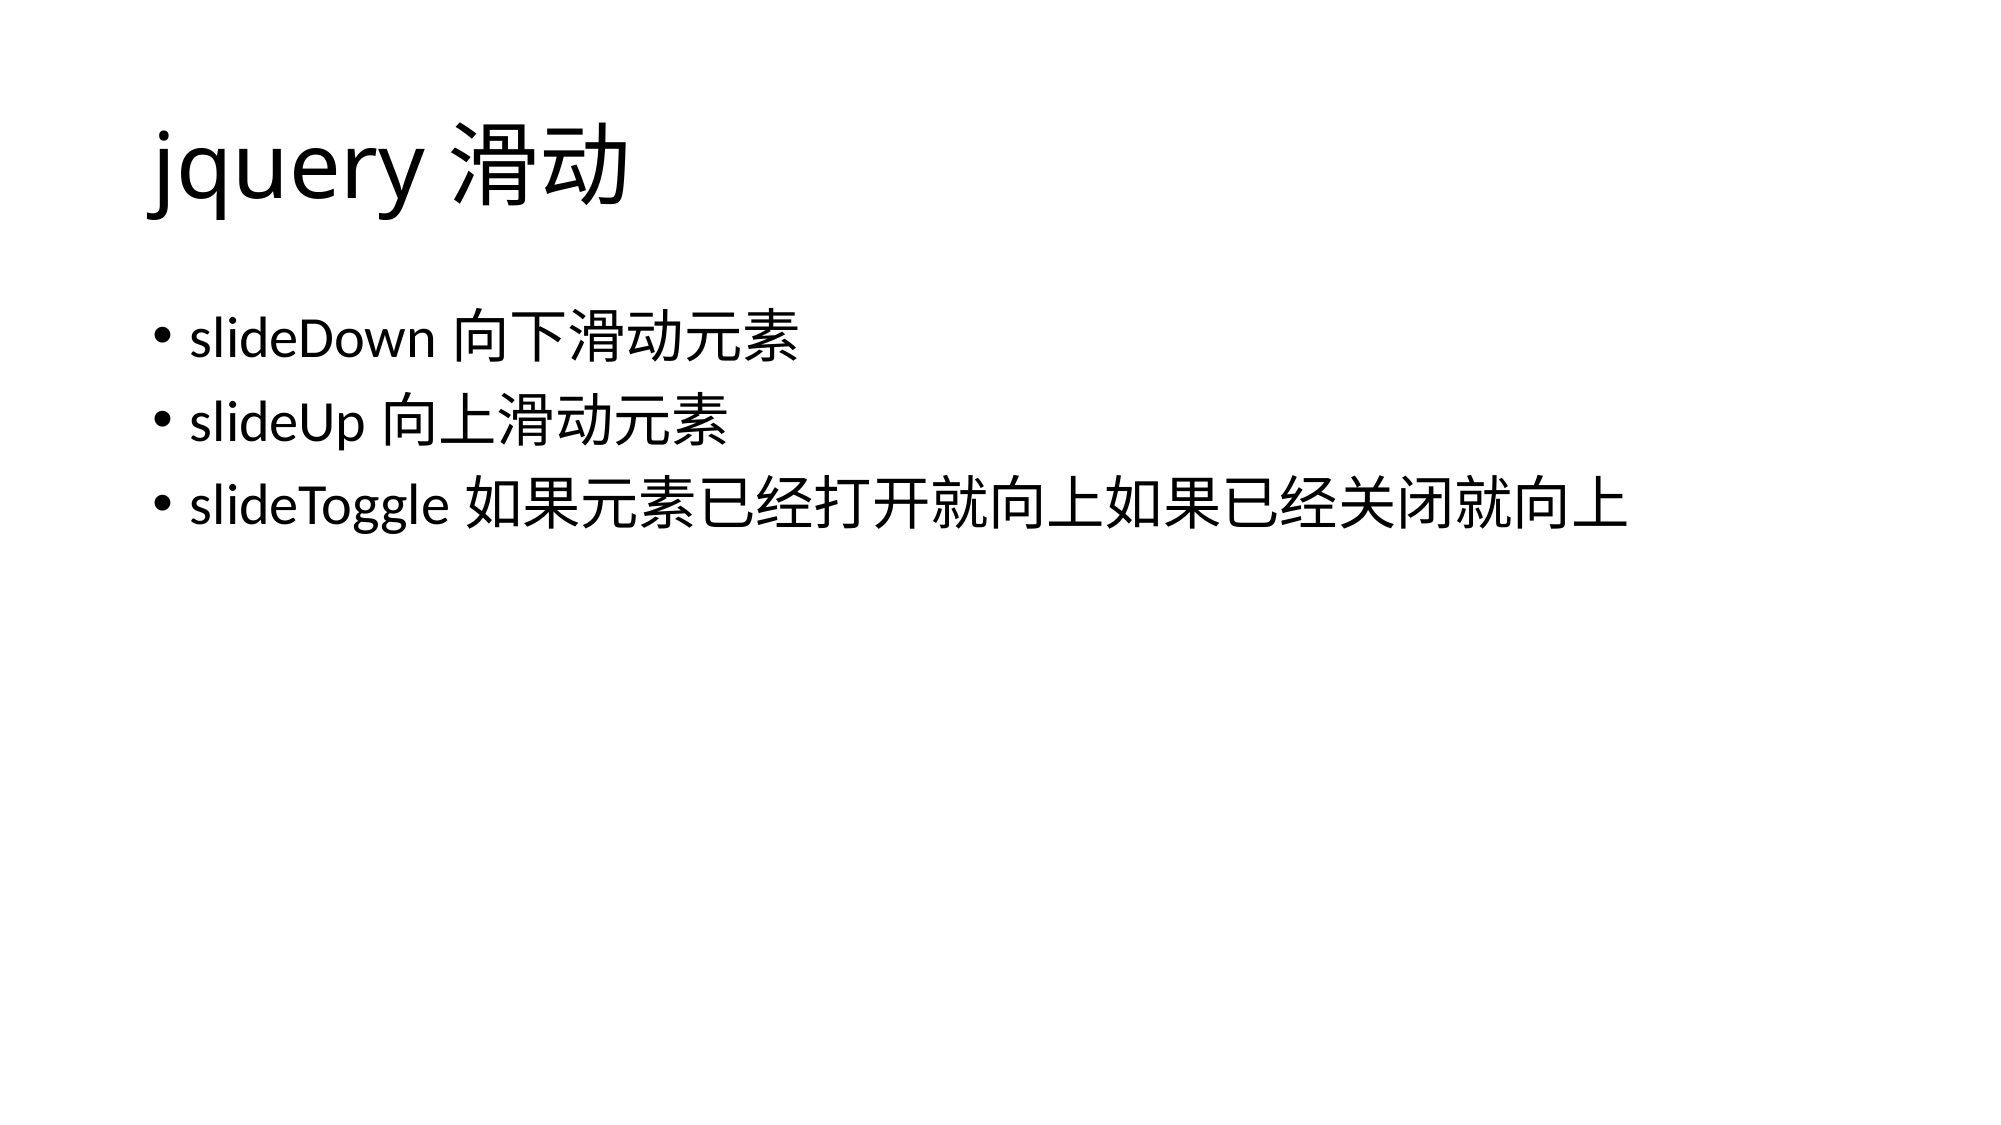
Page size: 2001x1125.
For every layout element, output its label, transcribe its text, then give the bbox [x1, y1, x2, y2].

title jquery滑动 [137, 59, 1863, 278]
list slideDown向下滑动元素 slideUp向上滑动元素 slideToggle如果元素已经打开就向上如果已经关闭就向上 [137, 299, 1863, 1014]
